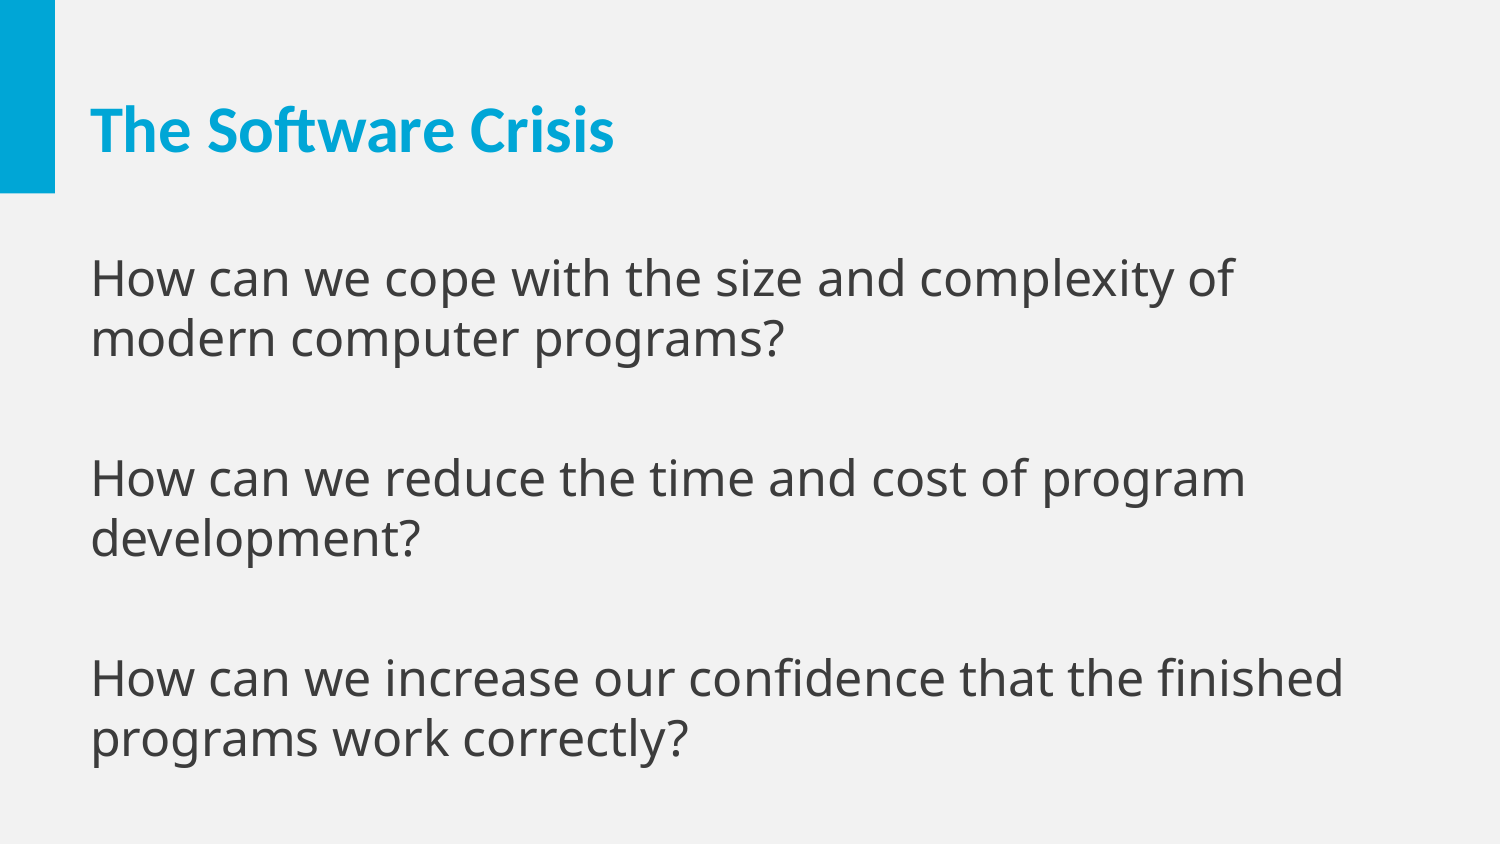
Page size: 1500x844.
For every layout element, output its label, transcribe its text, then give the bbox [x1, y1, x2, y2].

list How can we cope with the size and complexity of modern computer programs? How can we reduce the time and cost of program development? How can we increase our confidence that the finished programs work correctly? [75, 238, 1425, 817]
title The Software Crisis [75, 33, 1425, 218]
